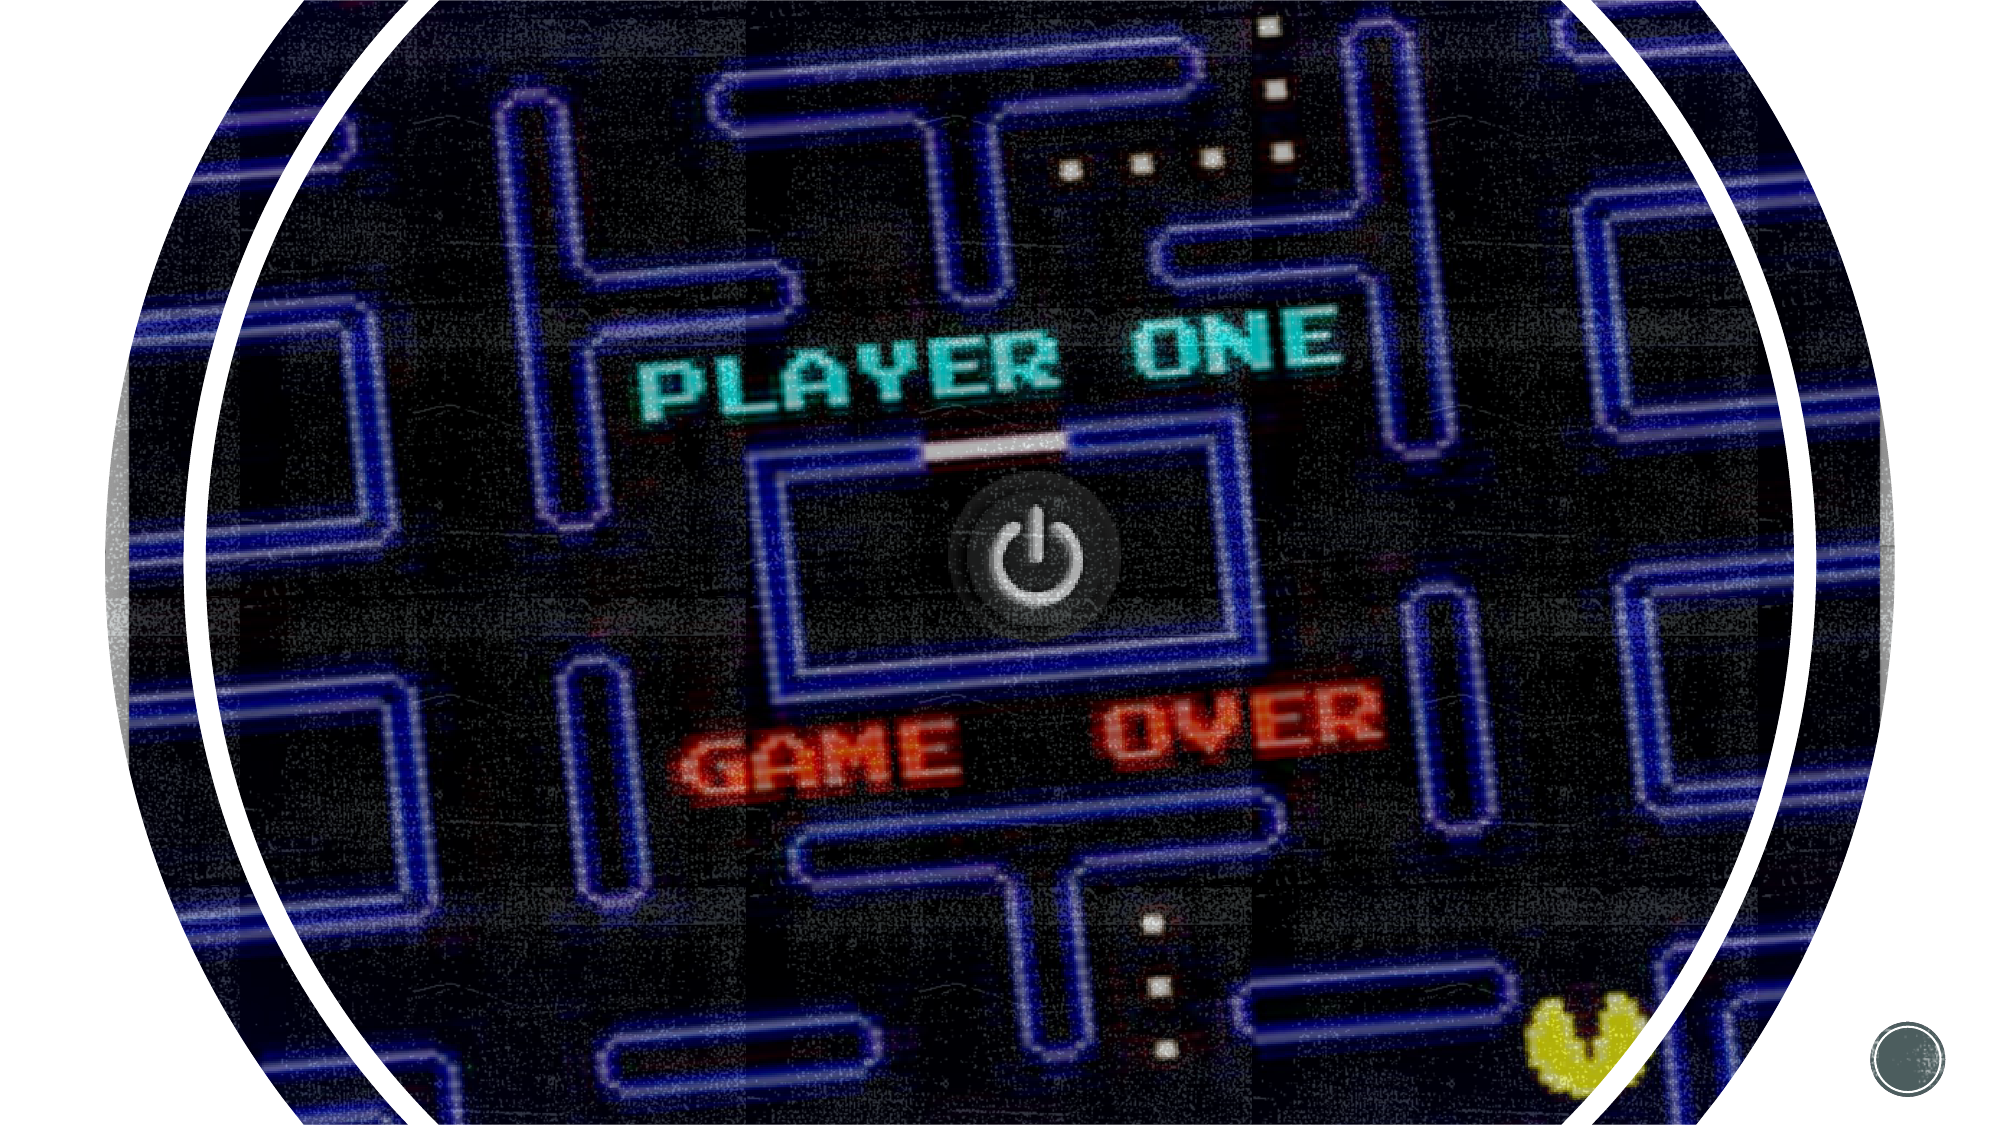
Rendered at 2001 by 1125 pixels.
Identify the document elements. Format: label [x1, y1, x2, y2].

text_box [1896, 1025, 1943, 1095]
picture [109, 4, 1893, 1120]
